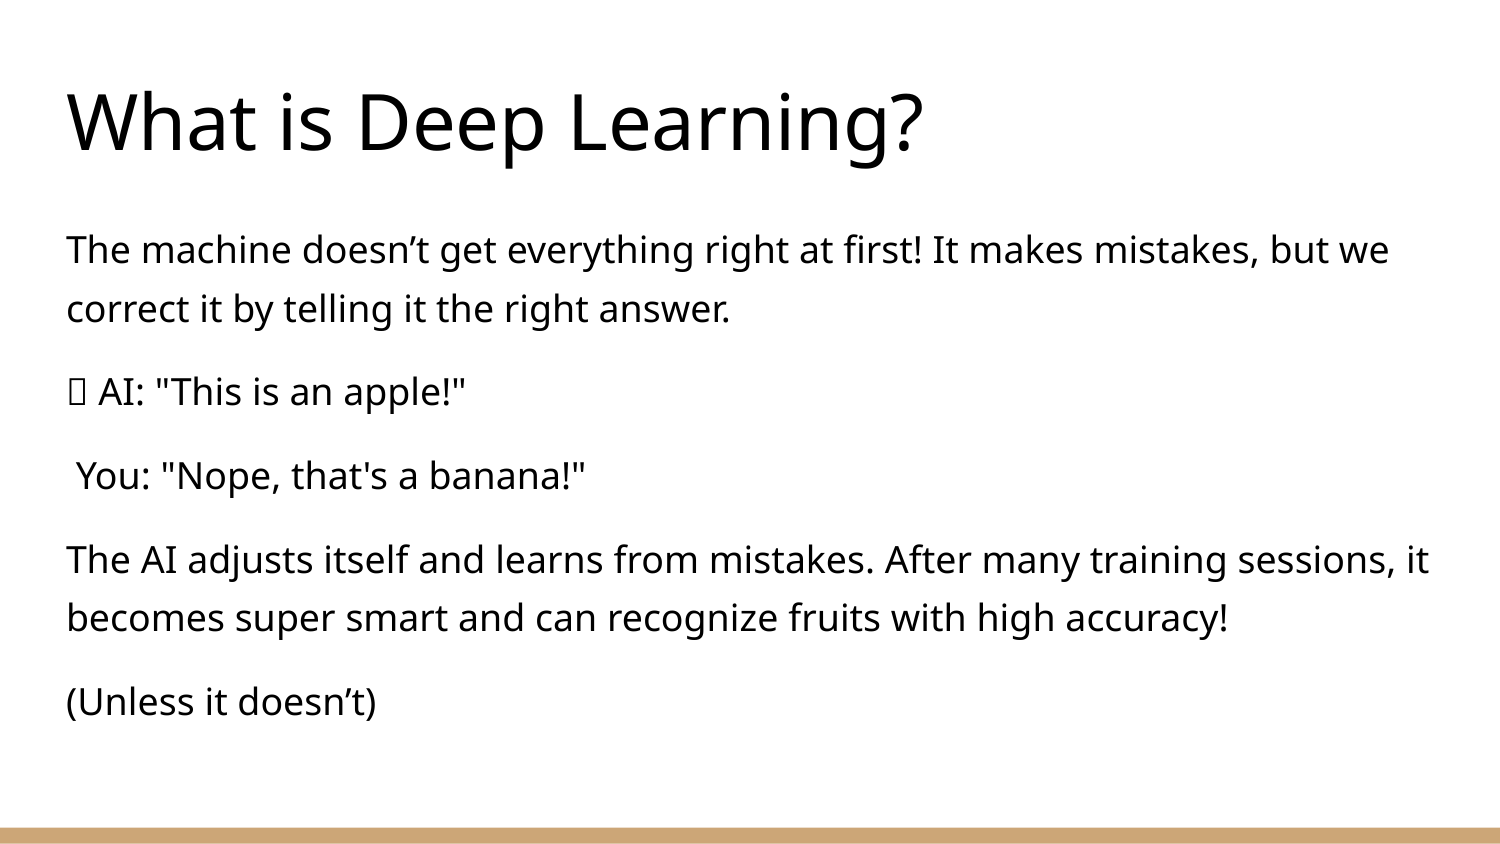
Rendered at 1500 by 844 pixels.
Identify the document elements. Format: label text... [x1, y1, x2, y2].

list The machine doesn’t get everything right at first! It makes mistakes, but we correct it by telling it the right answer. 📢 AI: "This is an apple!" 👩‍🏫 You: "Nope, that's a banana!" The AI adjusts itself and learns from mistakes. After many training sessions, it becomes super smart and can recognize fruits with high accuracy! (Unless it doesn’t) [51, 200, 1449, 752]
title What is Deep Learning? [51, 51, 1449, 189]
